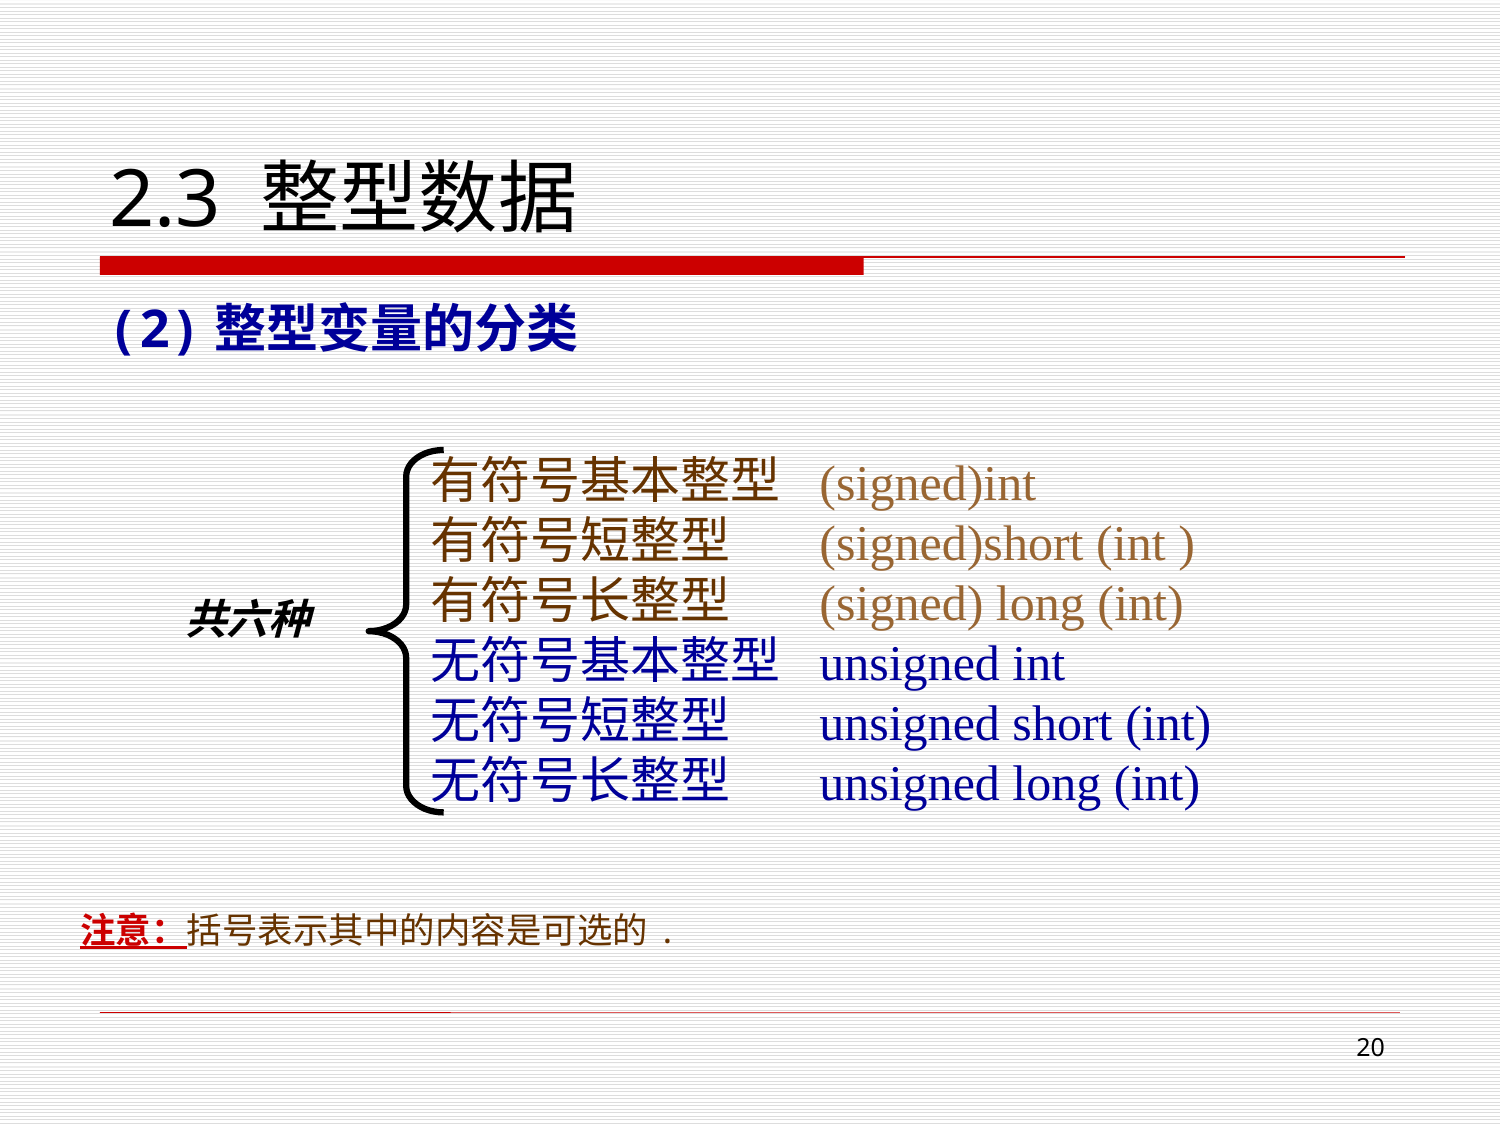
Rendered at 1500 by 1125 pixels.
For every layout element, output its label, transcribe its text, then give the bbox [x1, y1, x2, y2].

text_box 共六种 [170, 585, 326, 651]
title 2.3 整型数据 [94, 50, 1407, 250]
list (2)整型变量的分类 [92, 287, 1406, 901]
picture [0, 0, 1500, 1125]
slide_number 19 [1074, 1024, 1401, 1103]
text_box (signed)int (signed)short (int ) (signed) long (int) unsigned int unsigned short (int) unsigned long (int) [804, 442, 1467, 818]
text_box 有符号基本整型 有符号短整型 有符号长整型 无符号基本整型 无符号短整型 无符号长整型 [416, 441, 796, 817]
text_box 注意：括号表示其中的内容是可选的. [41, 901, 1436, 1000]
text_box [368, 458, 416, 804]
